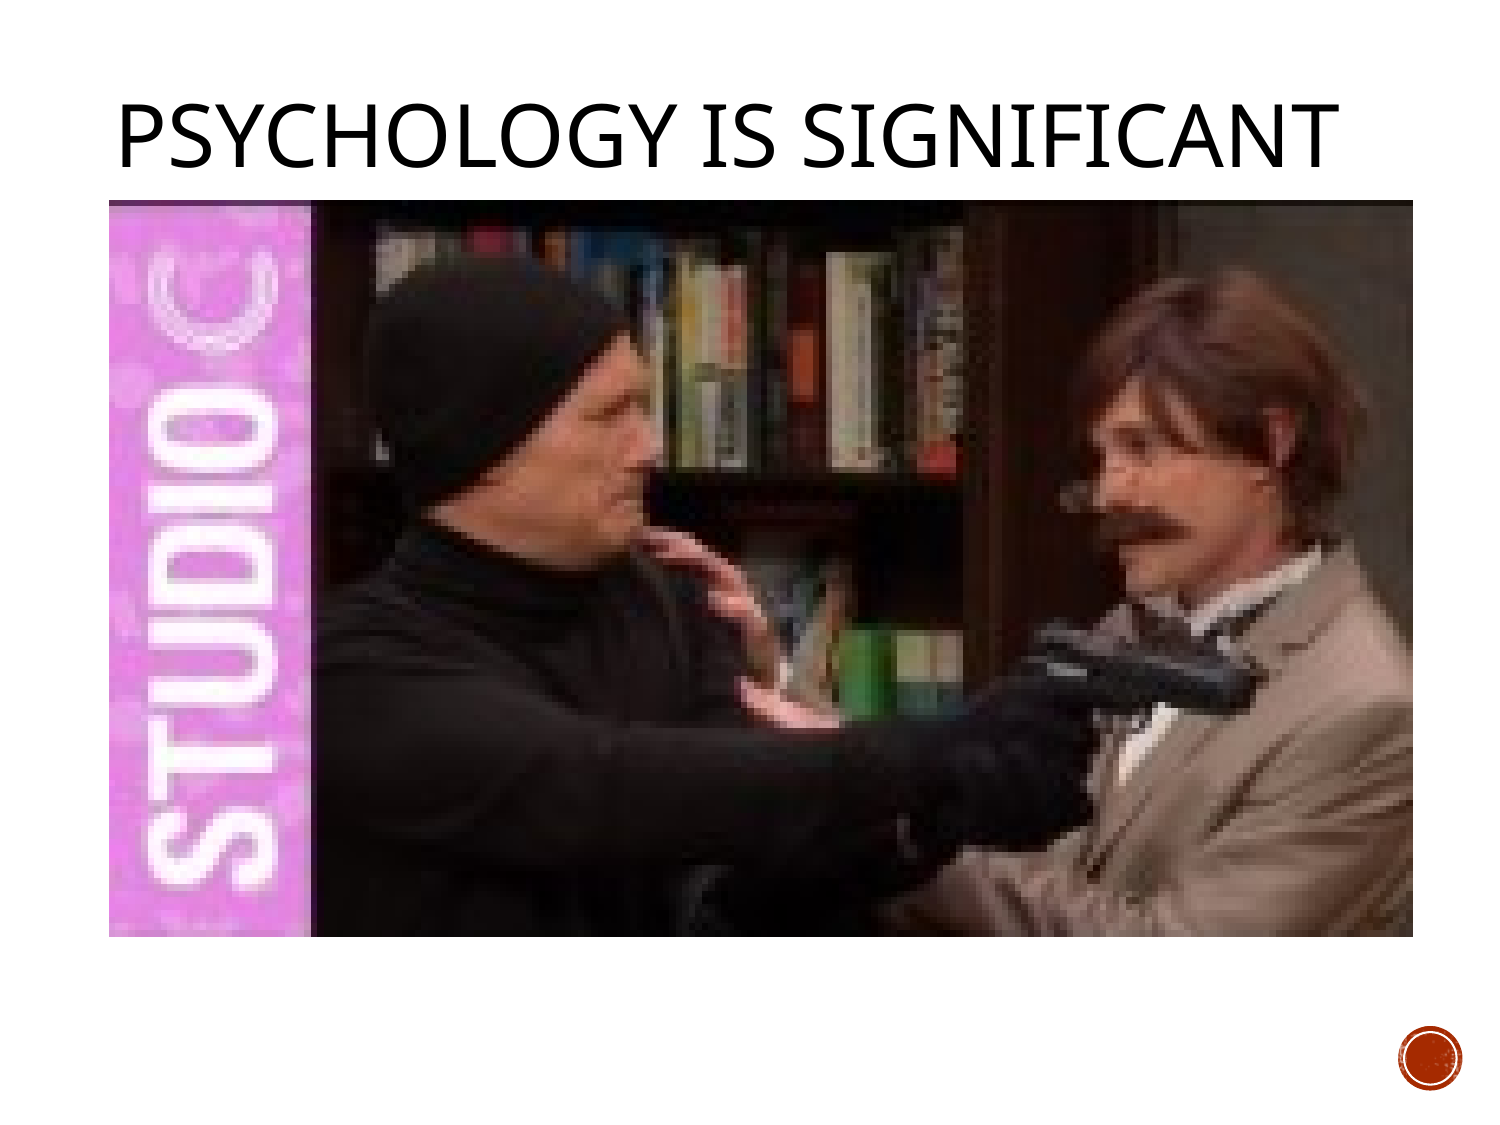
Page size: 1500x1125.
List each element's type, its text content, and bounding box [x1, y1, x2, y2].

title Psychology is Significant [99, 45, 1400, 233]
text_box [111, 203, 1412, 933]
